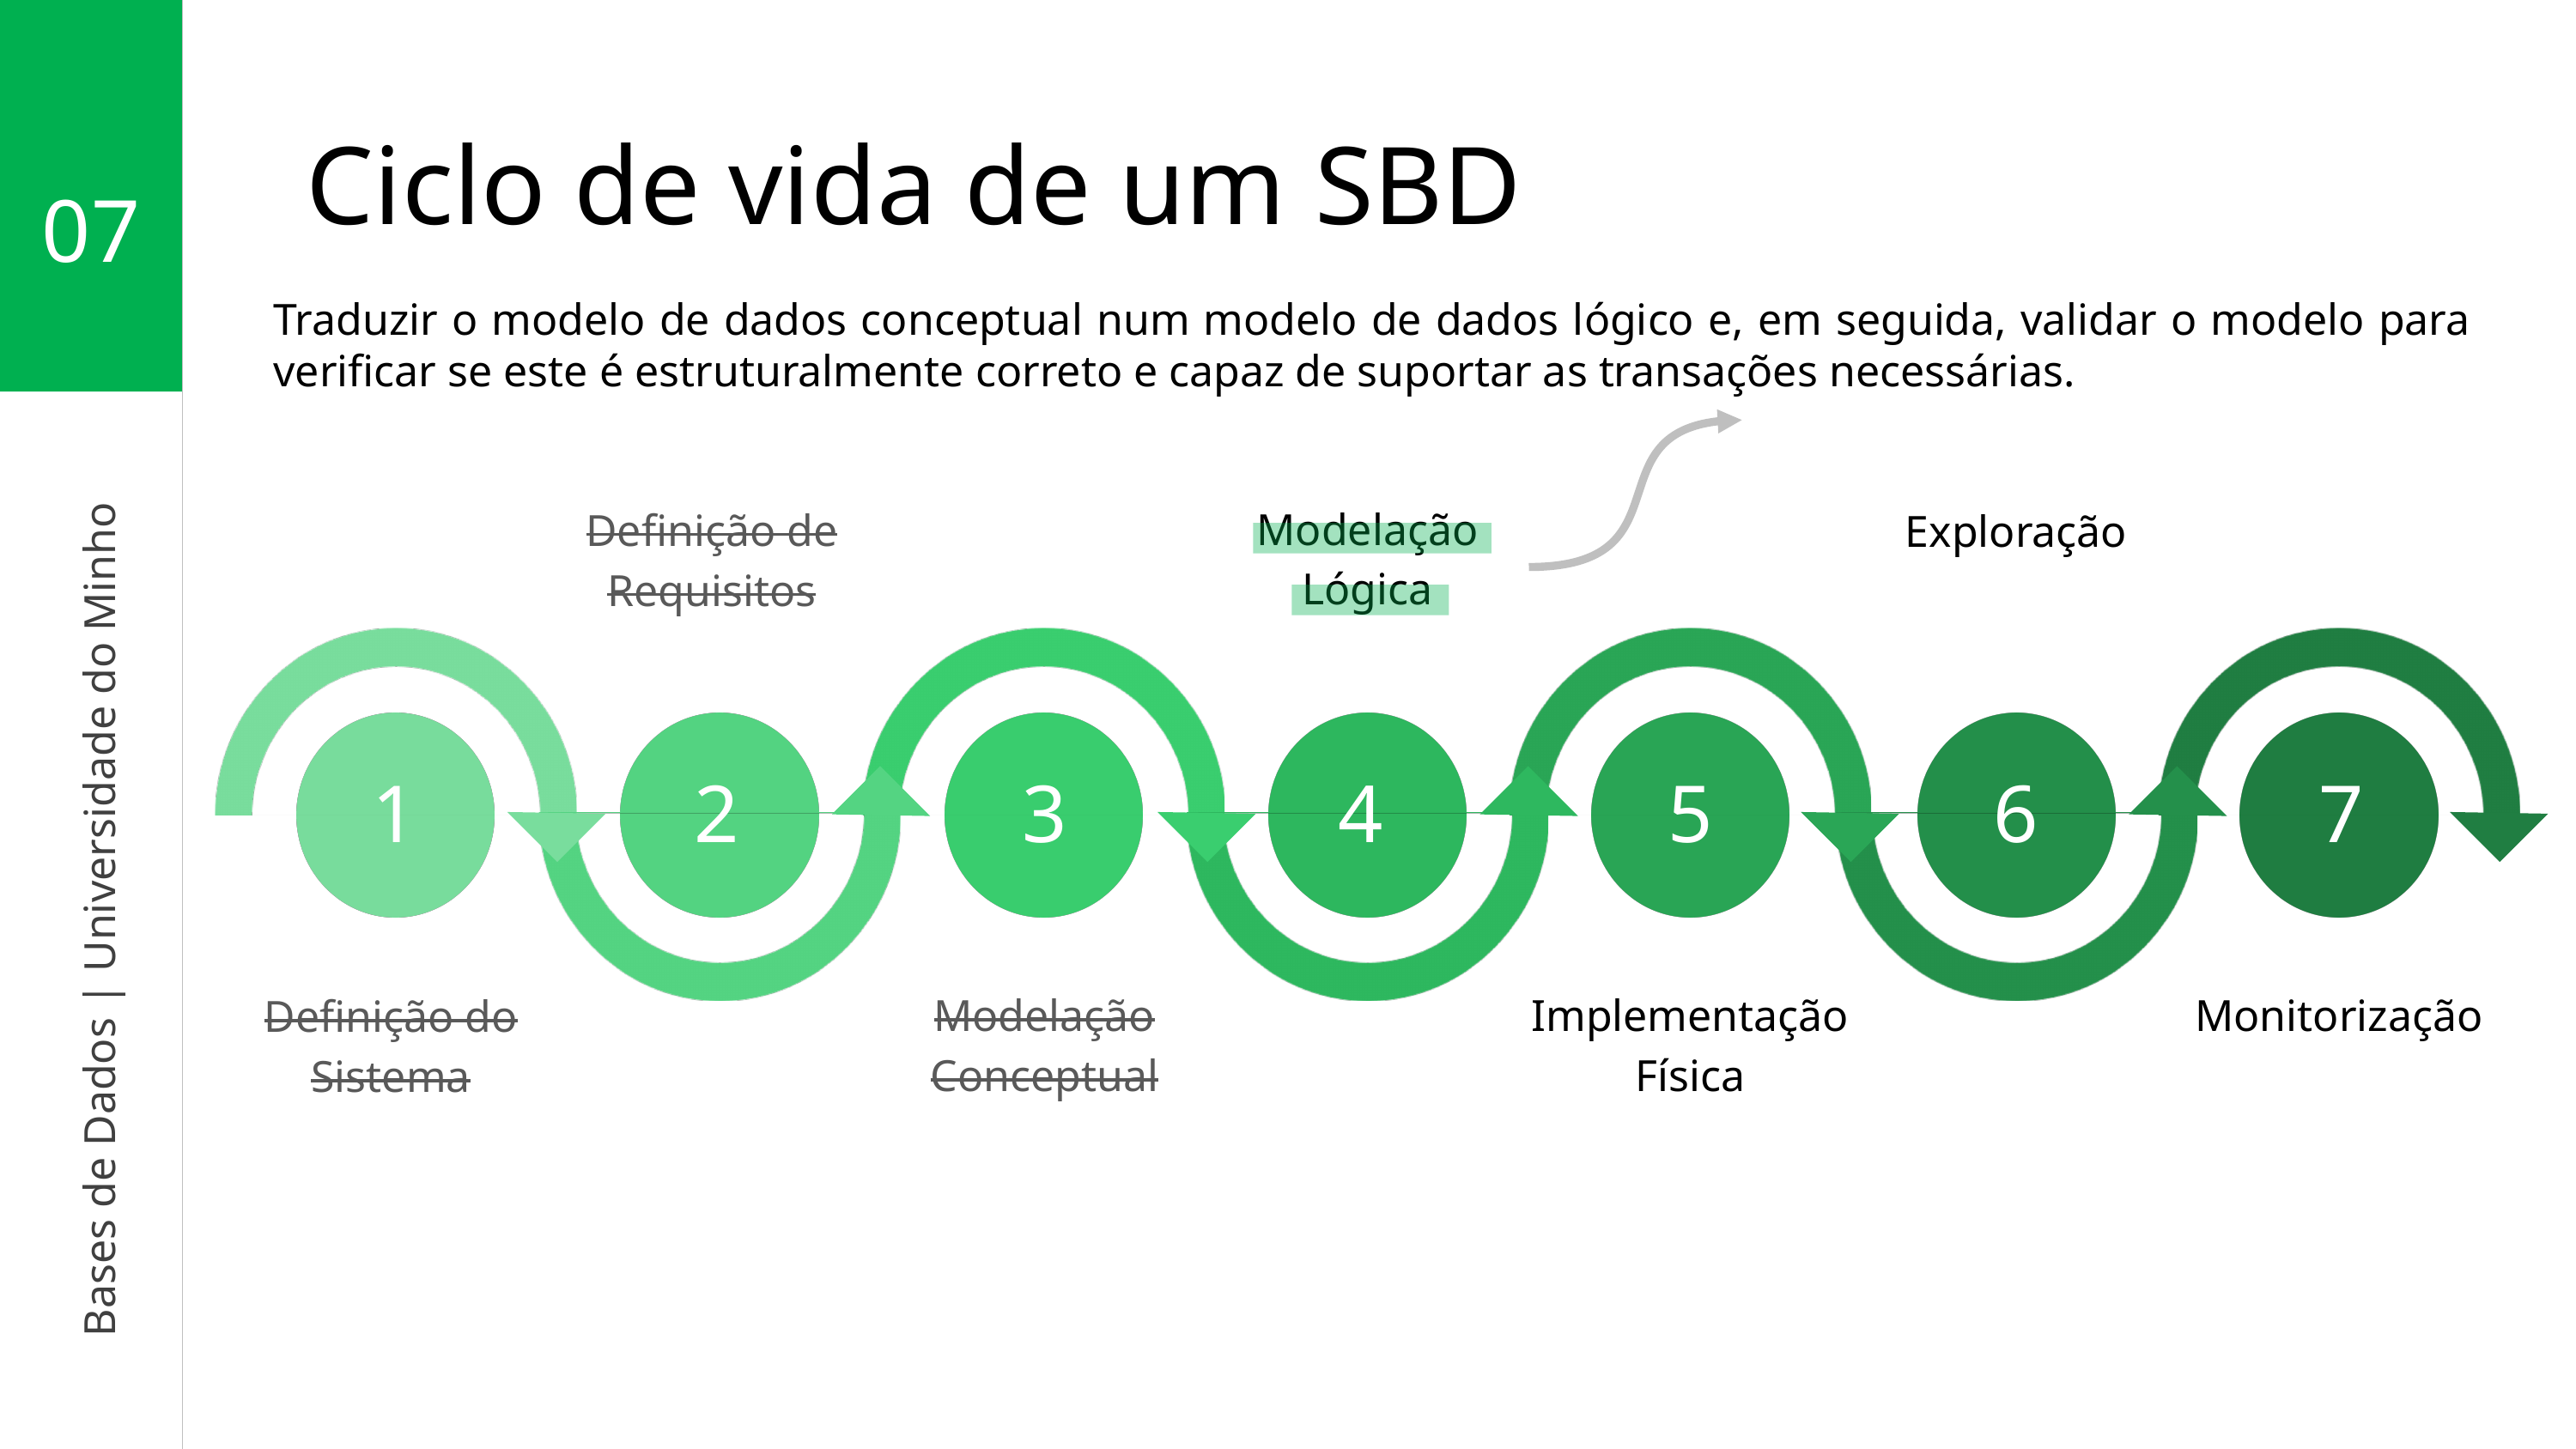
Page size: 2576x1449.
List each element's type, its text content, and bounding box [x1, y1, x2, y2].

text_box Exploração [1839, 495, 2193, 556]
text_box [1251, 521, 1493, 555]
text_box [522, 777, 591, 849]
picture [1510, 540, 1872, 919]
picture [539, 712, 901, 1088]
text_box [1290, 583, 1450, 617]
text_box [2143, 779, 2213, 852]
picture [1836, 712, 2198, 1088]
text_box Traduzir o modelo de dados conceptual num modelo de dados lógico e, em seguida, validar o modelo para verificar se este é estruturalmente correto e capaz de suportar as transações necessárias. [260, 285, 2484, 402]
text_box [2464, 777, 2534, 849]
text_box Ciclo de vida de um SBD [306, 140, 2415, 246]
text_box Implementação Física [1513, 979, 1867, 1100]
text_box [1815, 777, 1885, 849]
picture [1187, 712, 1549, 1088]
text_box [846, 779, 915, 852]
picture [863, 540, 1225, 919]
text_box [0, 0, 183, 1449]
picture [216, 540, 577, 919]
text_box Definição do Sistema [214, 980, 568, 1101]
picture [2159, 540, 2520, 919]
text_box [1172, 777, 1242, 849]
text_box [1528, 420, 1742, 567]
text_box Monitorização [2162, 979, 2516, 1040]
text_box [1494, 779, 1564, 852]
text_box Modelação Lógica [1191, 493, 1545, 614]
text_box Definição de Requisitos [535, 494, 889, 615]
text_box Modelação Conceptual [867, 979, 1221, 1100]
